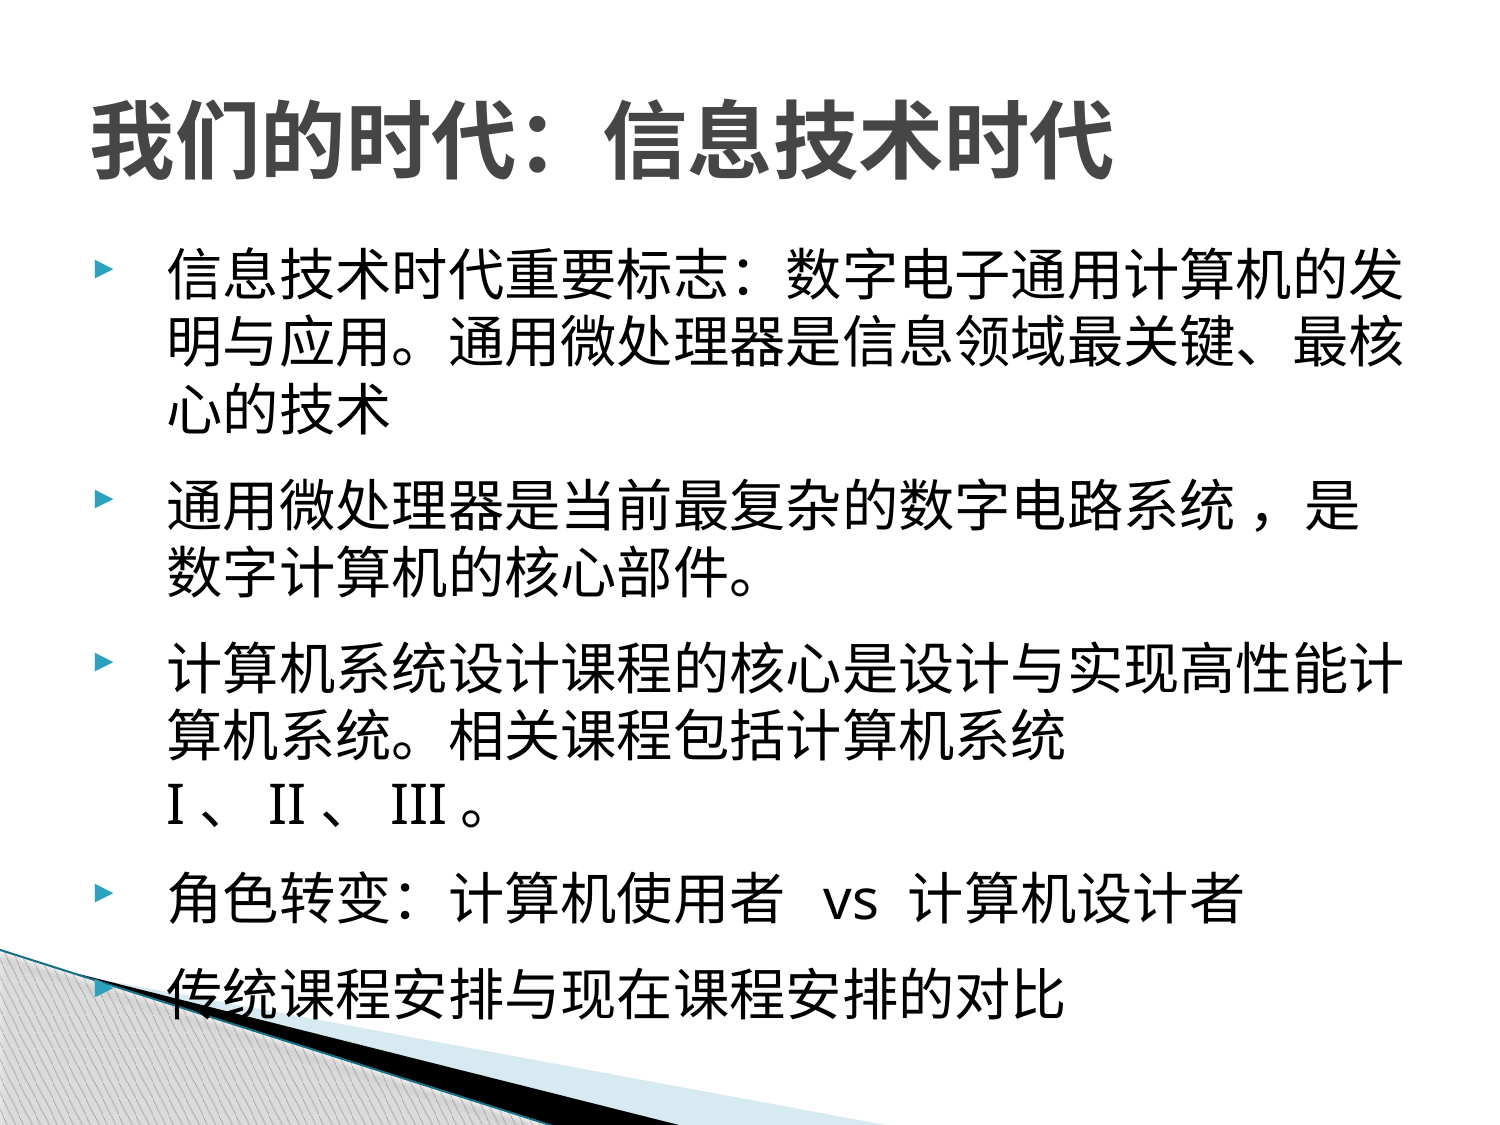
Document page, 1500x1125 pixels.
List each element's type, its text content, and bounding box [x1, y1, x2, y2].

title 我们的时代：信息技术时代 [75, 45, 1425, 233]
list 信息技术时代重要标志：数字电子通用计算机的发明与应用。通用微处理器是信息领域最关键、最核心的技术 通用微处理器是当前最复杂的数字电路系统 ，是数字计算机的核心部件。 计算机系统设计课程的核心是设计与实现高性能计算机系统。相关课程包括计算机系统I、II、III。 角色转变：计算机使用者 vs 计算机设计者 传统课程安排与现在课程安排的对比 [76, 231, 1427, 975]
